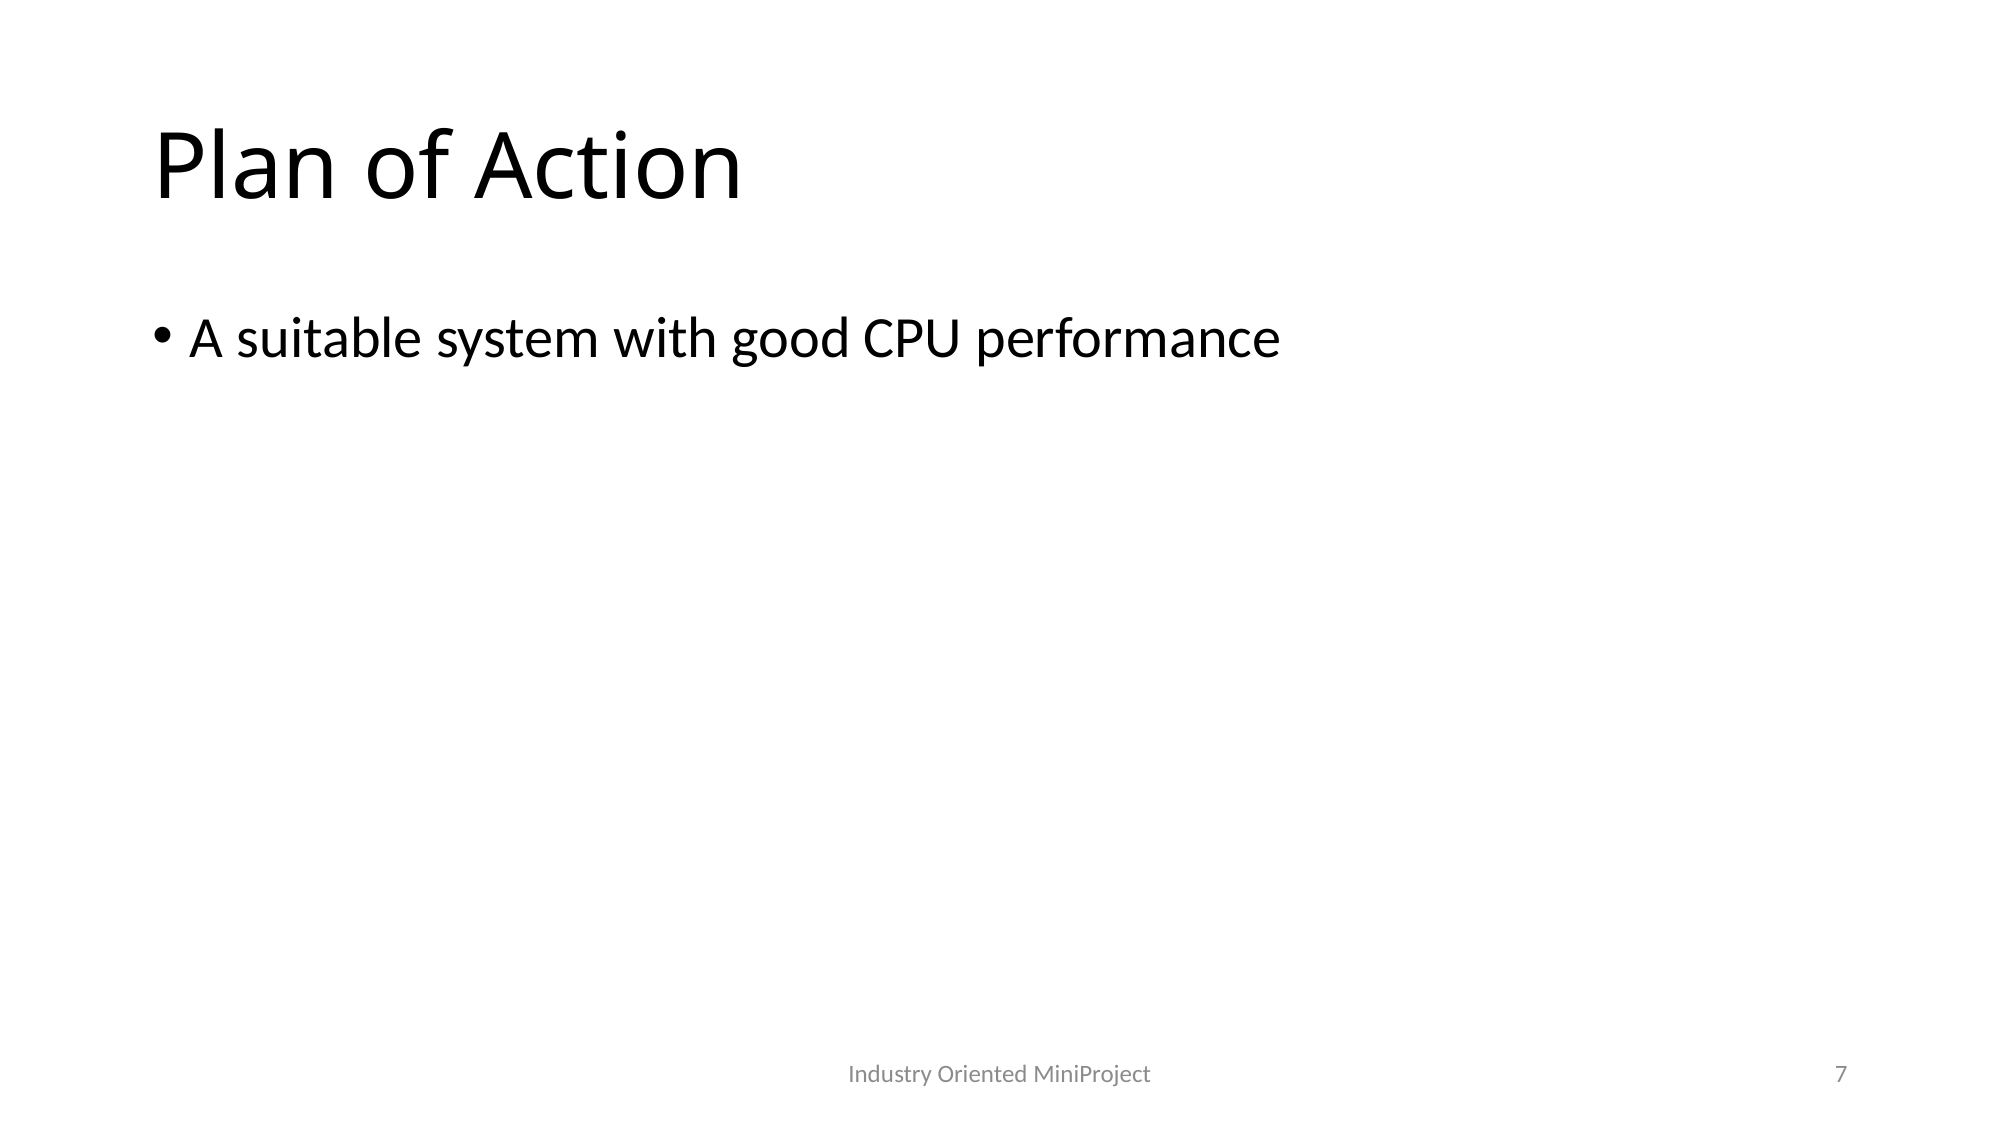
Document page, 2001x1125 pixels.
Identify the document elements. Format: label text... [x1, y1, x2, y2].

footer Industry Oriented MiniProject [662, 1042, 1338, 1103]
slide_number 7 [1412, 1042, 1863, 1103]
list A suitable system with good CPU performance [137, 299, 1863, 1014]
title Plan of Action [137, 59, 1863, 278]
